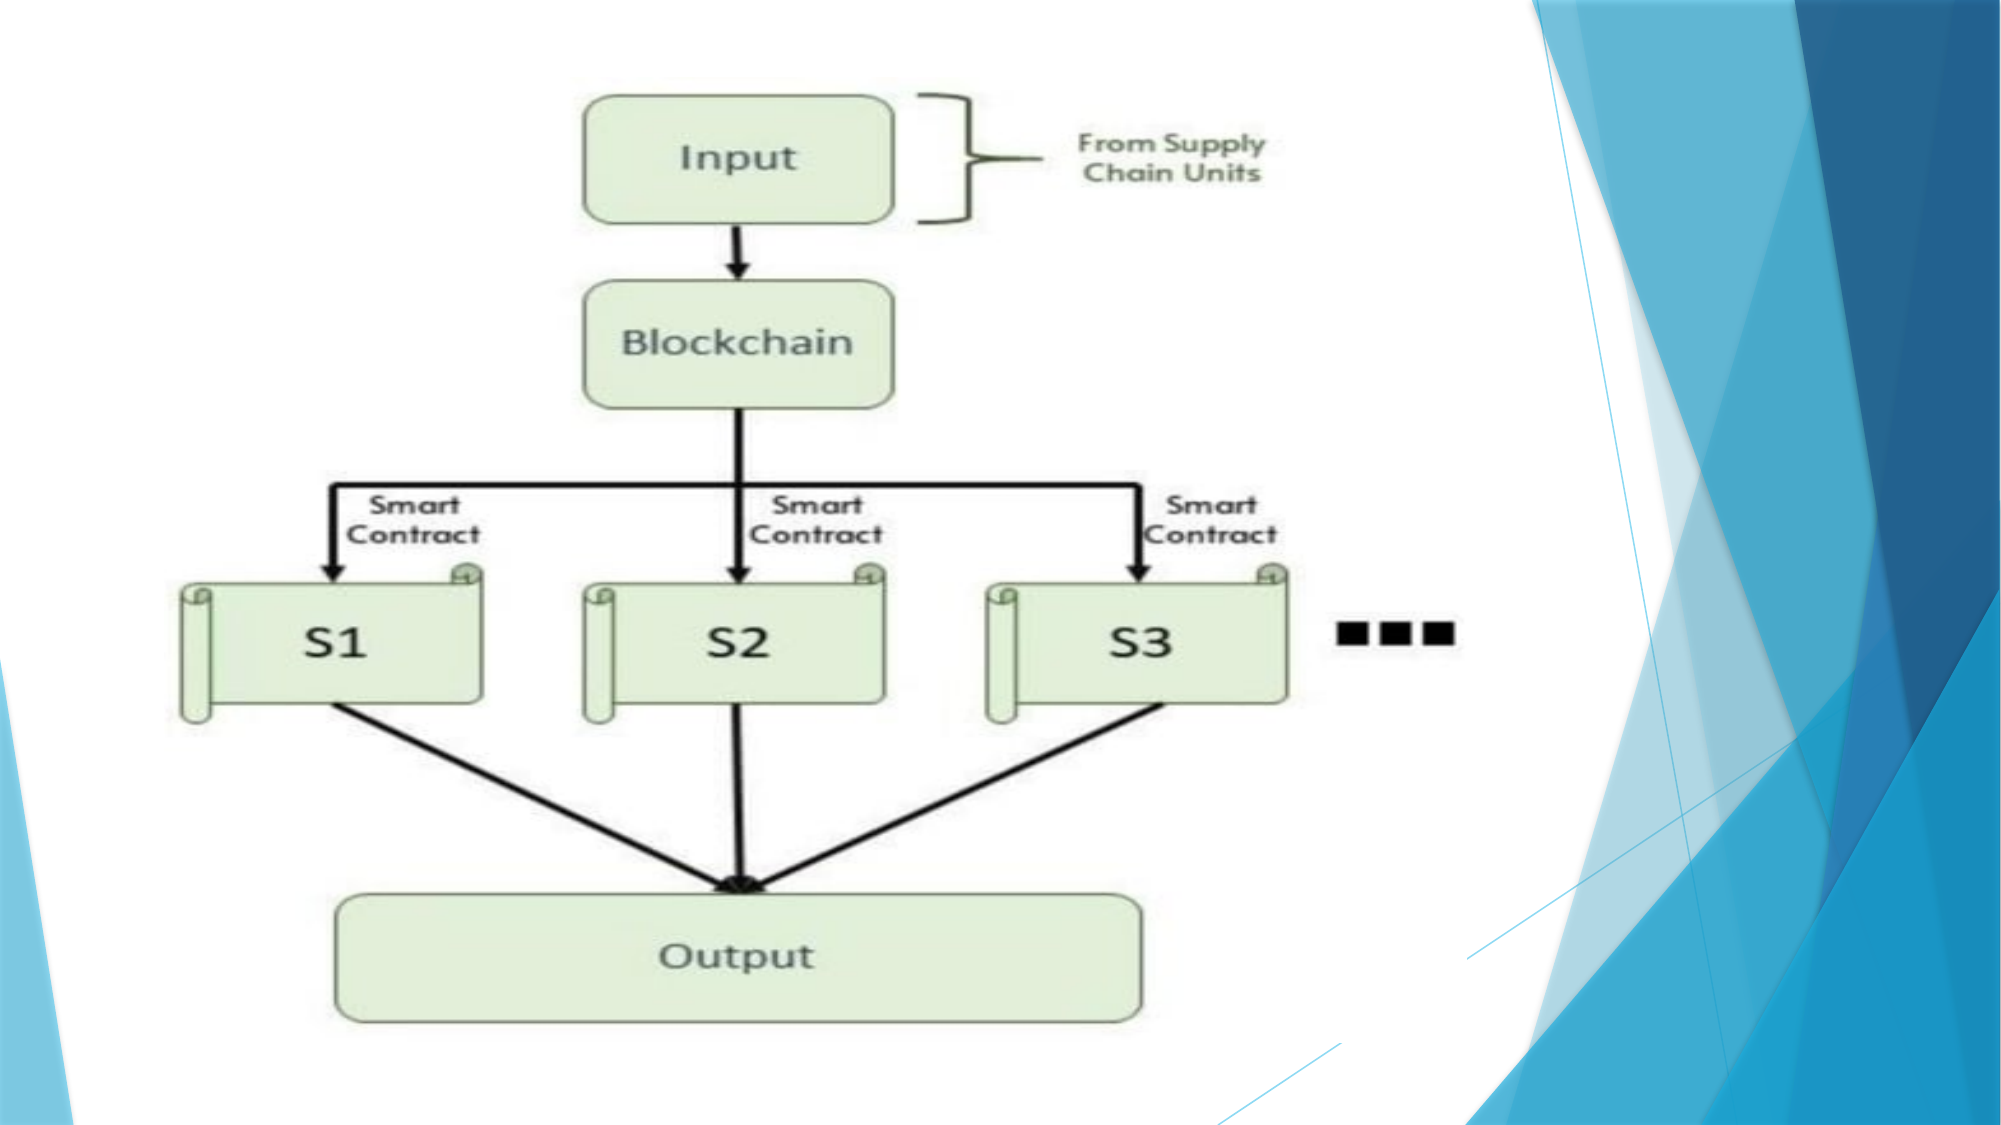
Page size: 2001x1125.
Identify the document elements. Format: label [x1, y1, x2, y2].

list [163, 76, 1467, 1044]
